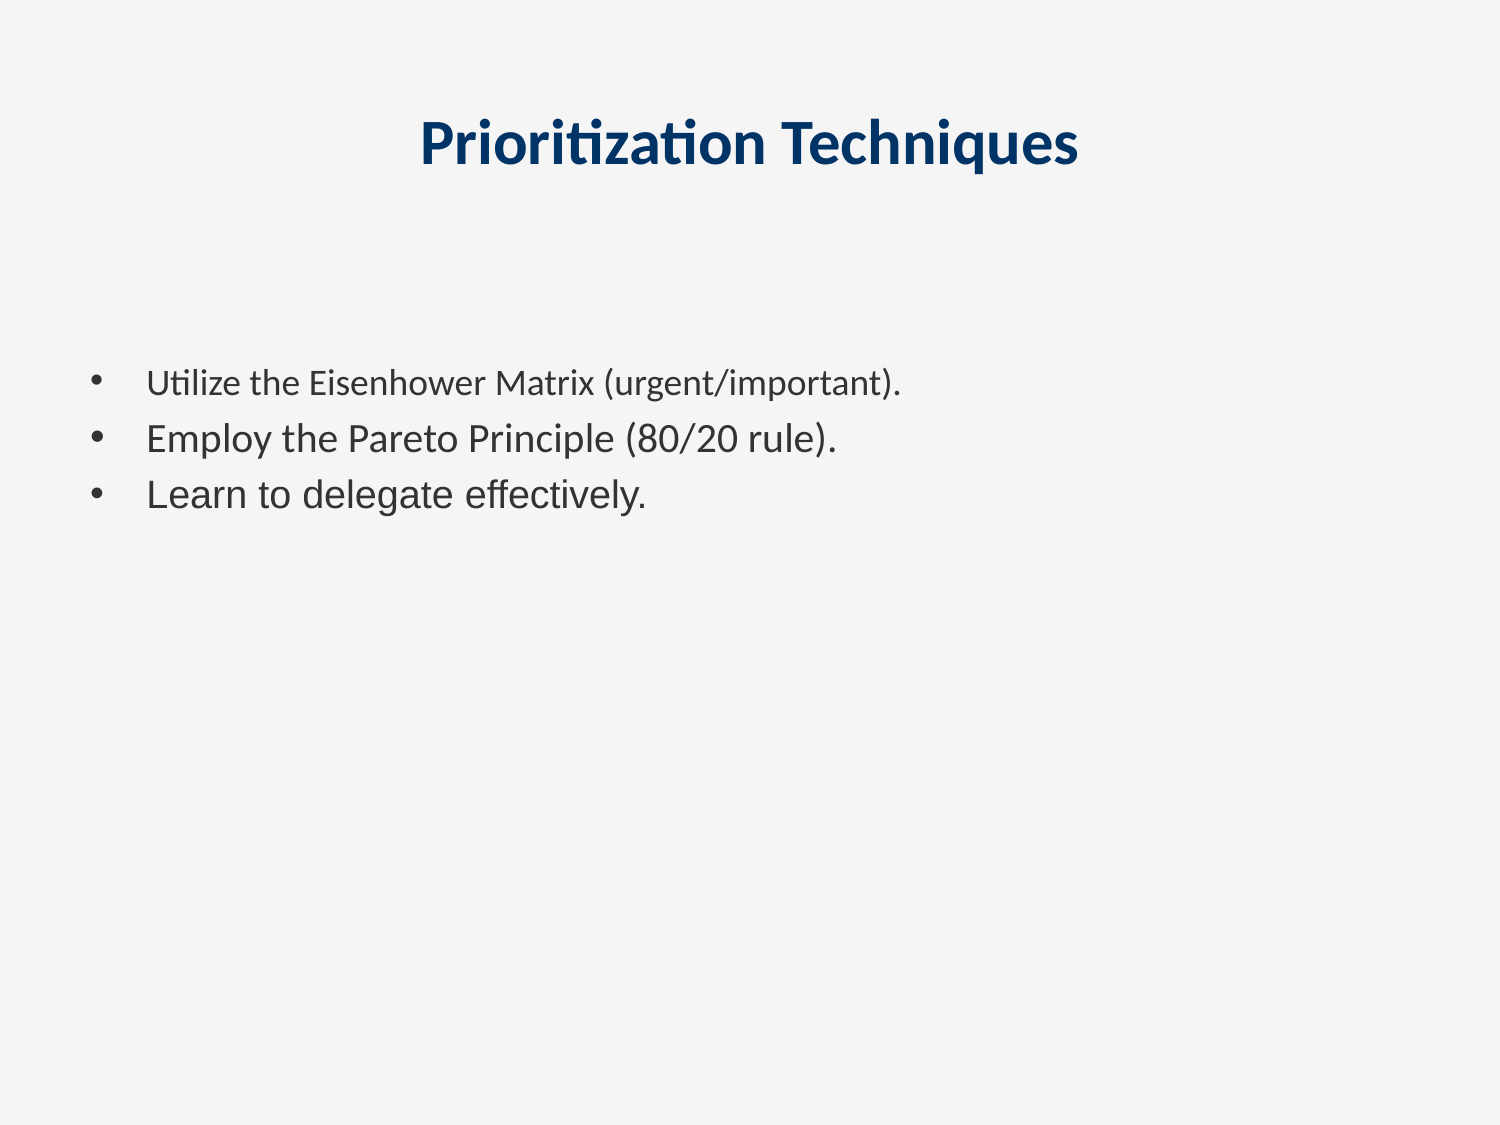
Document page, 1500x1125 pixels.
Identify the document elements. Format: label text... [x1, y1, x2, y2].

title Prioritization Techniques [75, 45, 1425, 233]
list Utilize the Eisenhower Matrix (urgent/important). Employ the Pareto Principle (80/20 rule). Learn to delegate effectively. [75, 262, 1425, 1005]
